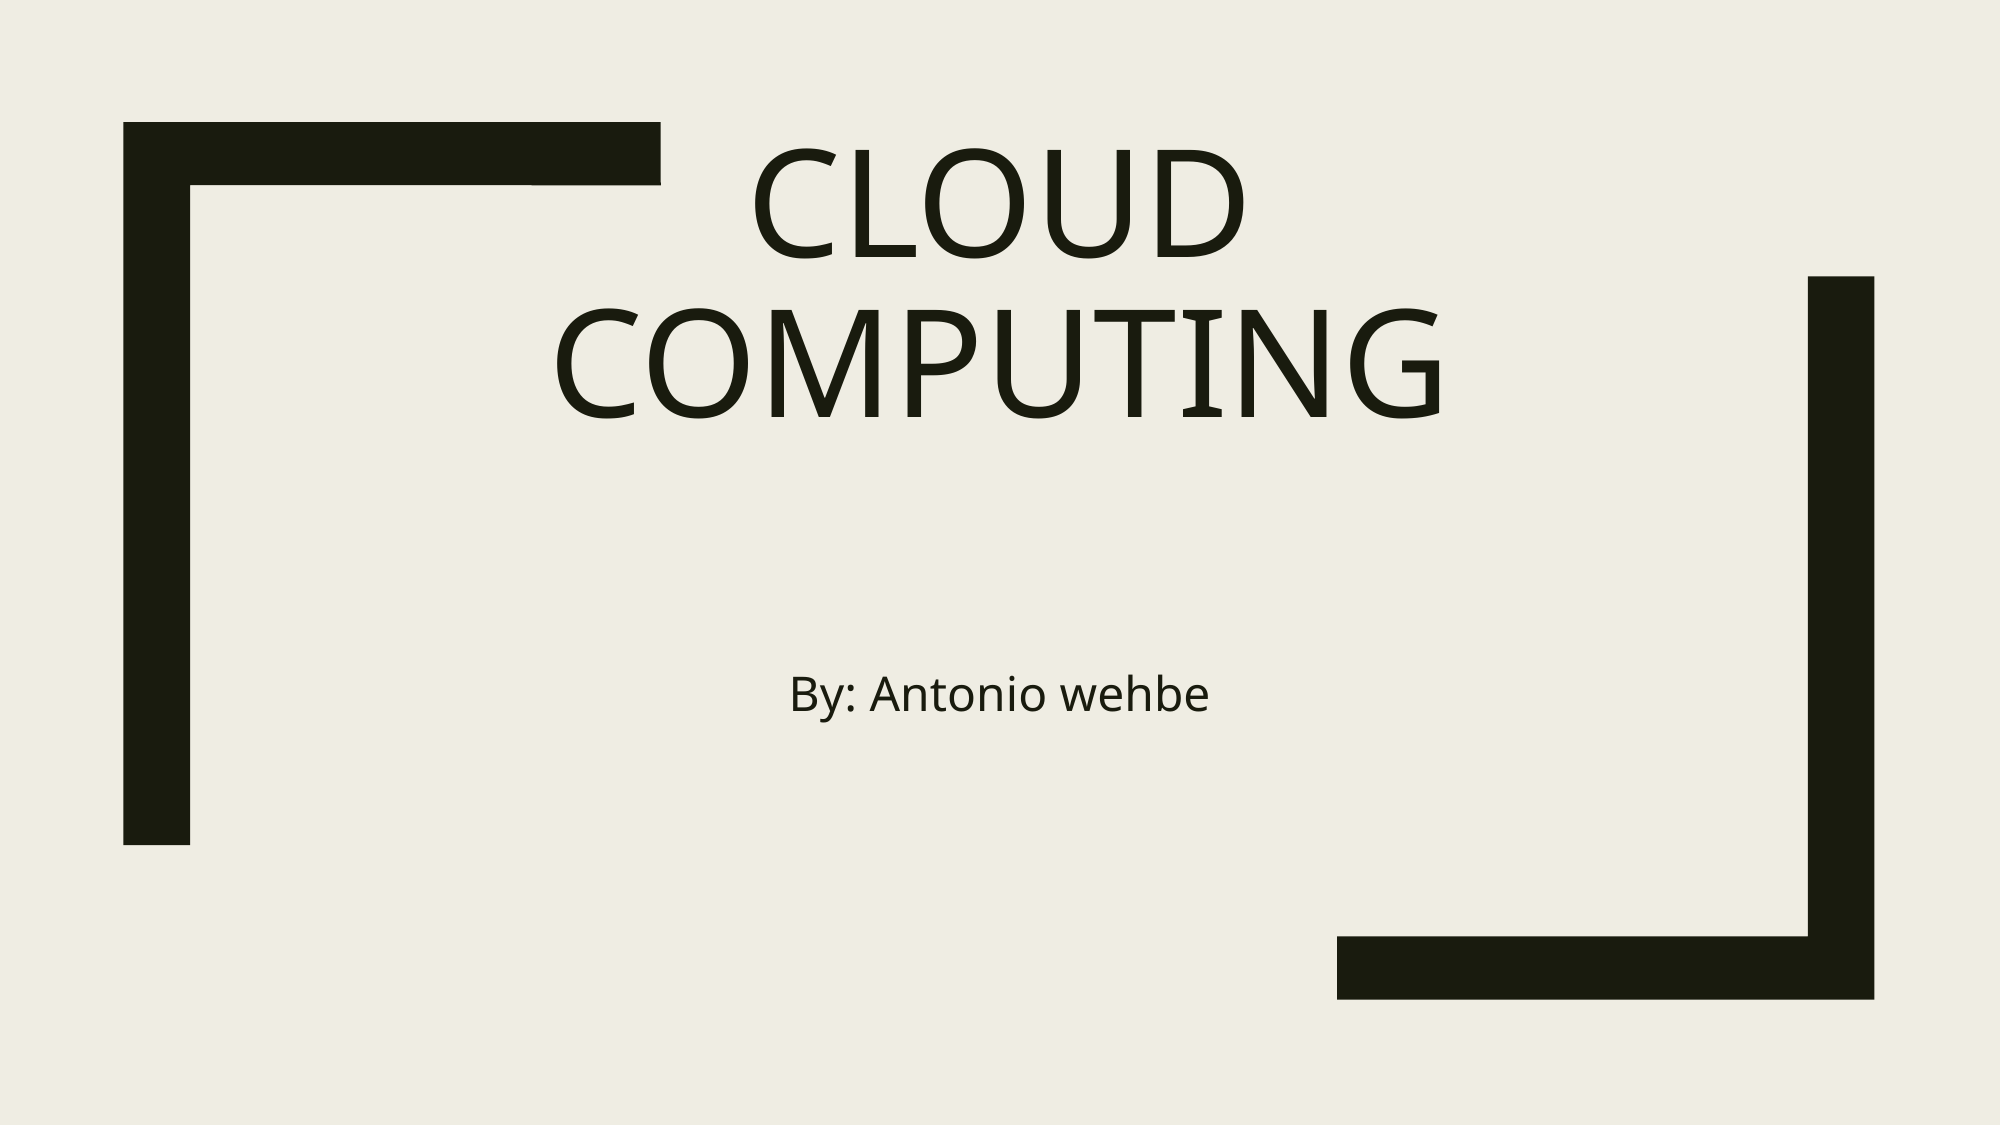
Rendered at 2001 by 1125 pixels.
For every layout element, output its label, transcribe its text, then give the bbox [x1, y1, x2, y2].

subtitle By: Antonio wehbe [439, 649, 1561, 828]
title Cloud Computing [314, 293, 1686, 638]
